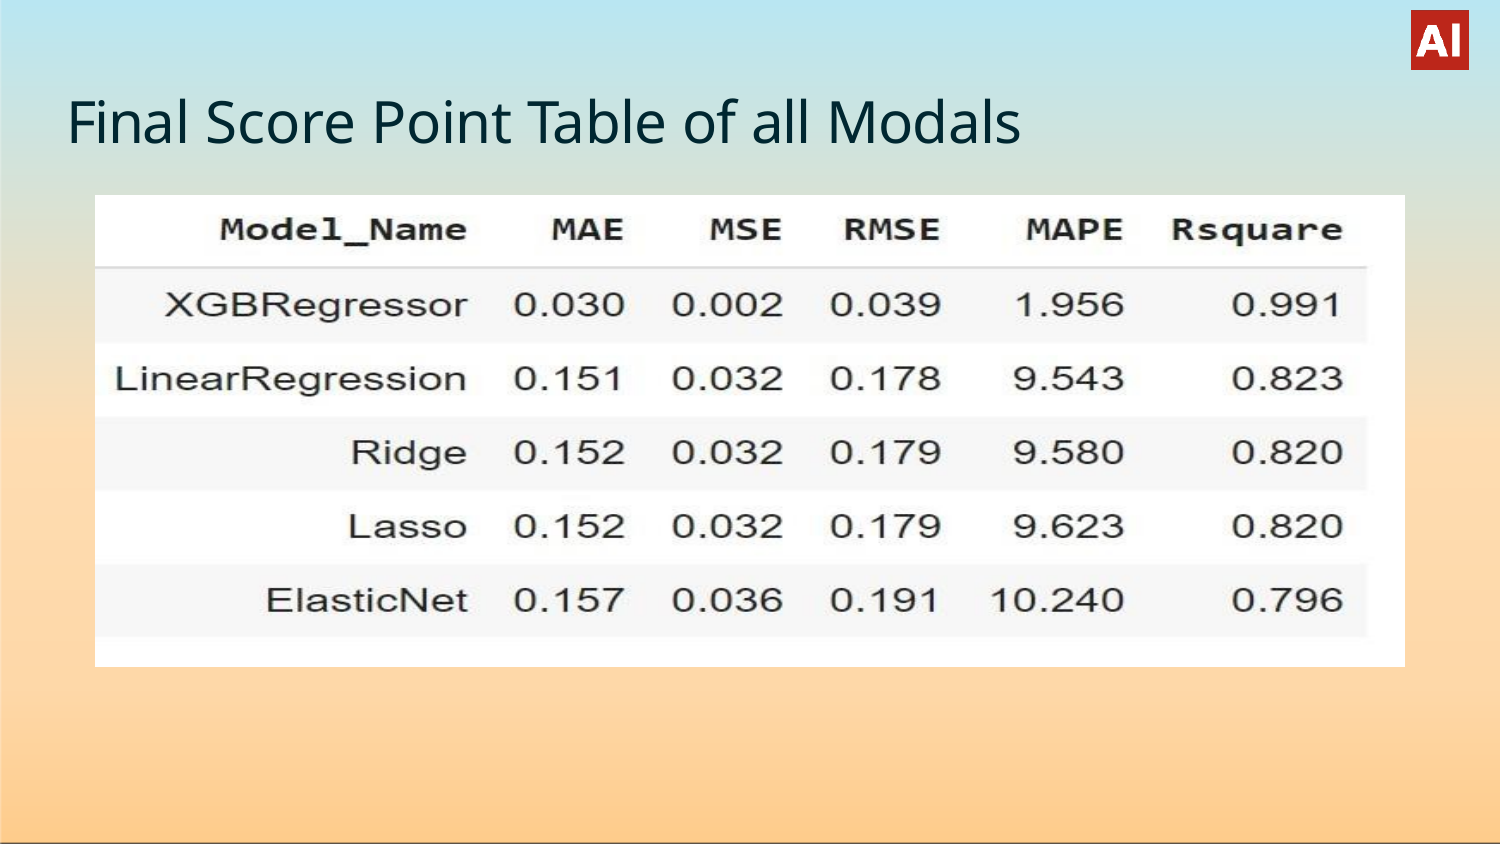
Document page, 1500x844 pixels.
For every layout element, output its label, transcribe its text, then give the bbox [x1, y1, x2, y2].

title Final Score Point Table of all Modals [64, 82, 1043, 226]
picture [0, 0, 1500, 844]
